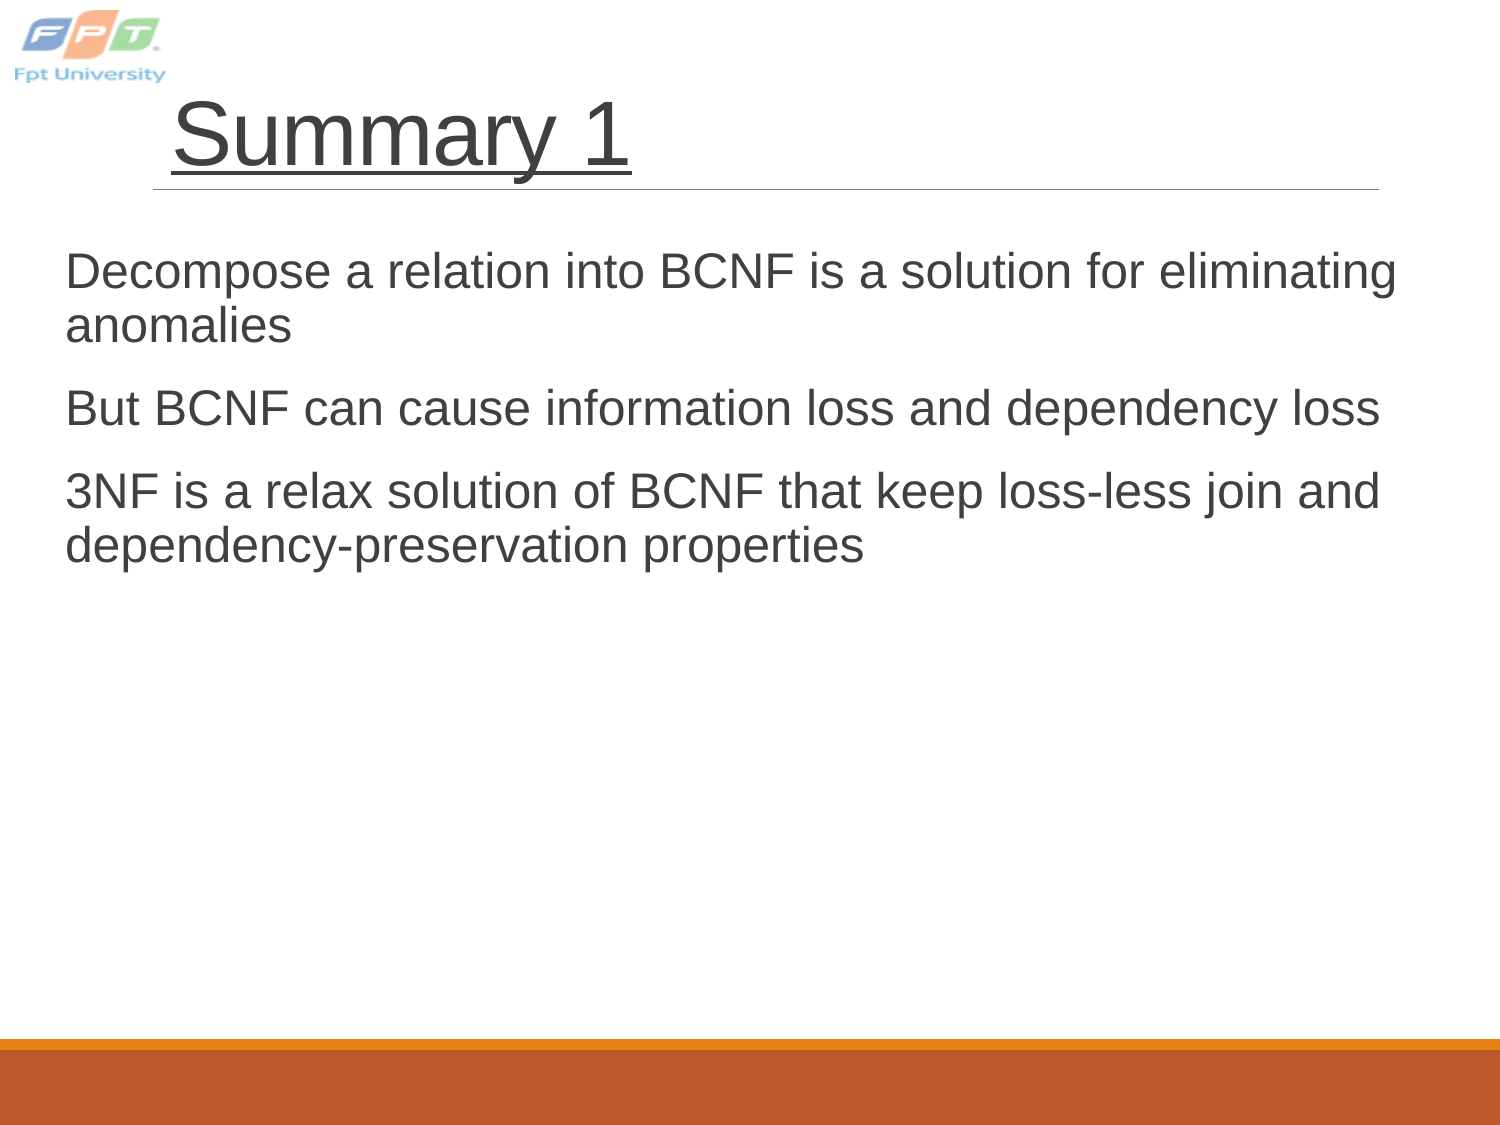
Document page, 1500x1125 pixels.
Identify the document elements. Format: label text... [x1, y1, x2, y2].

title Summary 1 [156, 83, 1450, 202]
list Decompose a relation into BCNF is a solution for eliminating anomalies But BCNF can cause information loss and dependency loss 3NF is a relax solution of BCNF that keep loss-less join and dependency-preservation properties [50, 237, 1450, 1000]
table_cell Note:A functional dependency X => Y is a full functional dependency if removal of any attribute A from X means that the dependency does not hold any more; A partial functional dependency is not a full functional dependency [15, 10, 166, 83]
